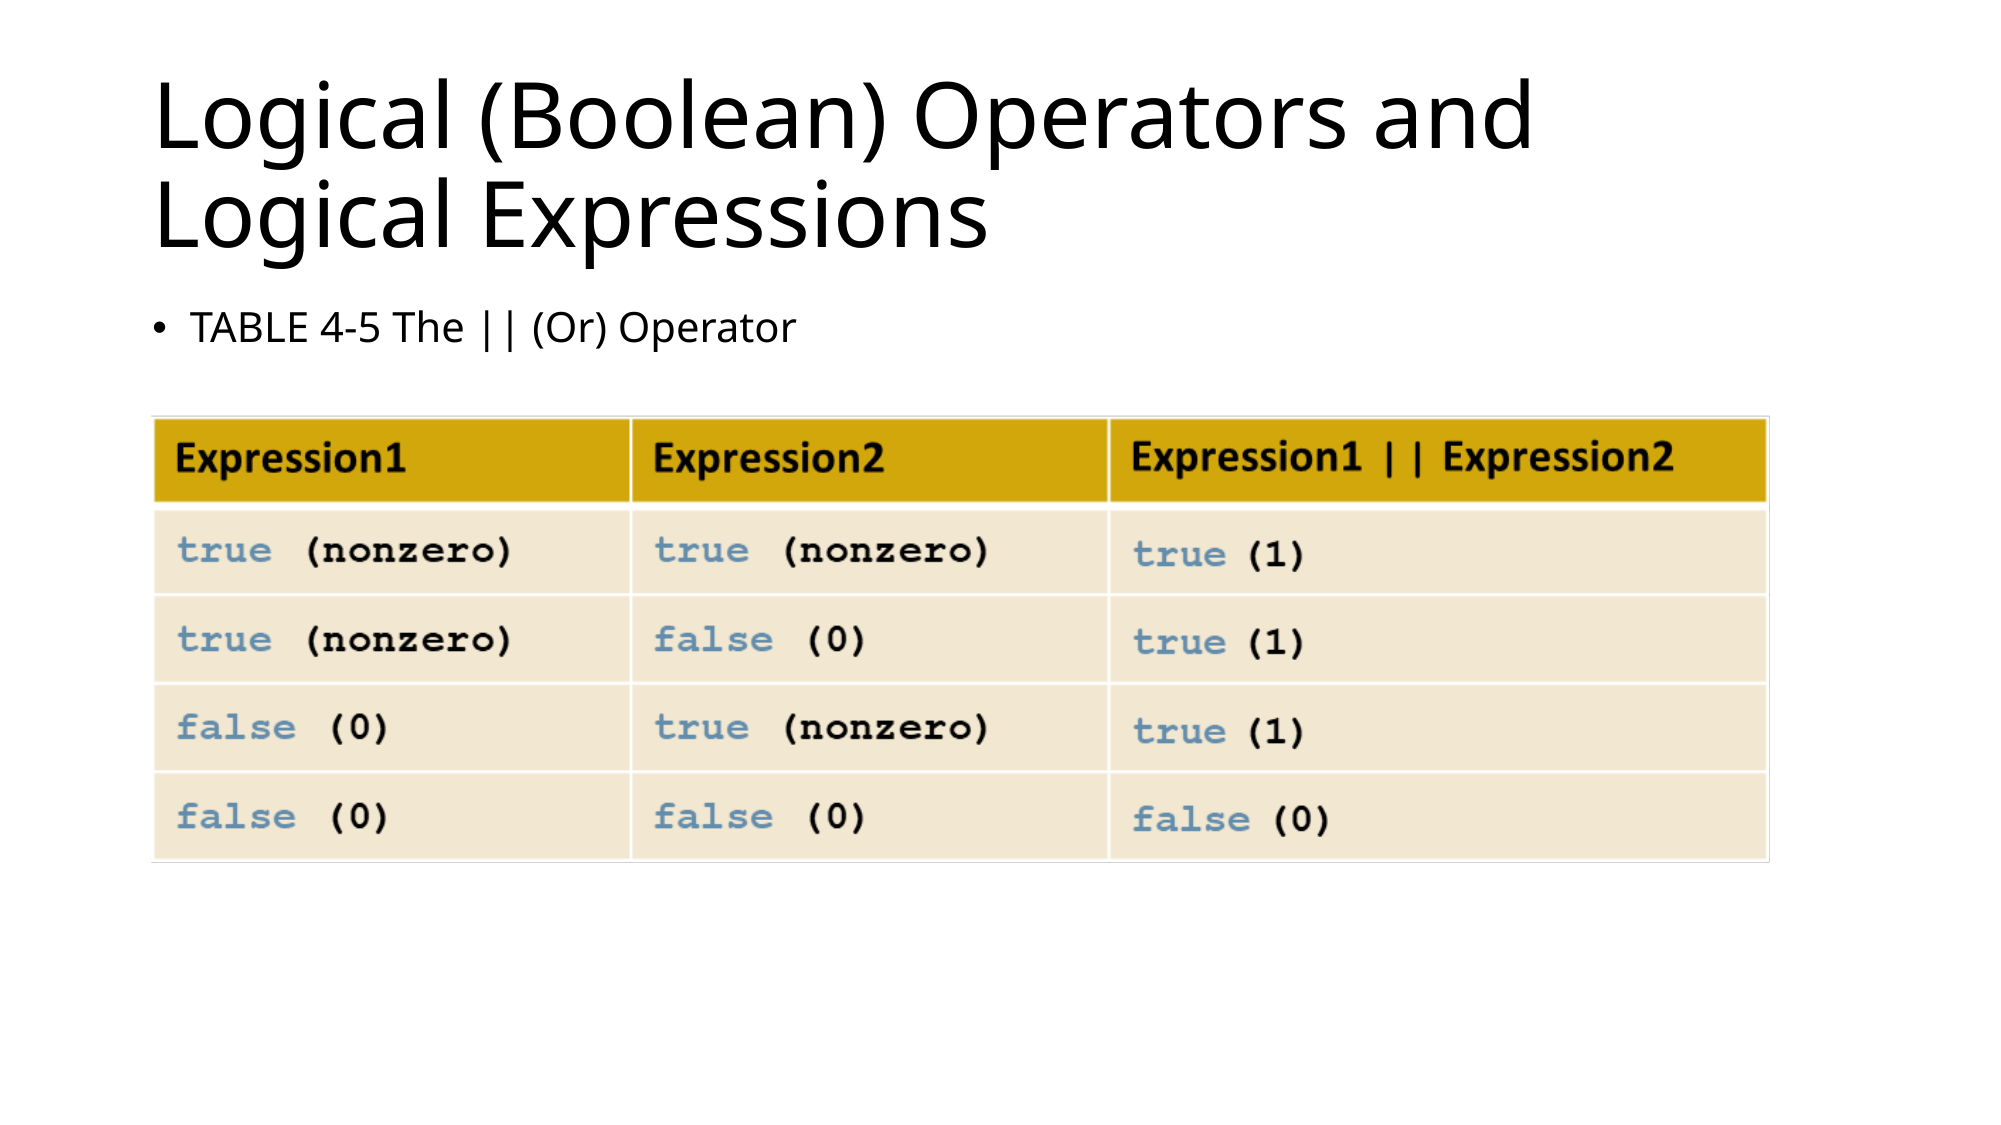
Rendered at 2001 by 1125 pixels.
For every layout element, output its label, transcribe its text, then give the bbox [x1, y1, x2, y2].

title Logical (Boolean) Operators and Logical Expressions [137, 59, 1863, 278]
picture [150, 411, 1774, 872]
list TABLE 4-5 The || (Or) Operator [137, 299, 1863, 1014]
